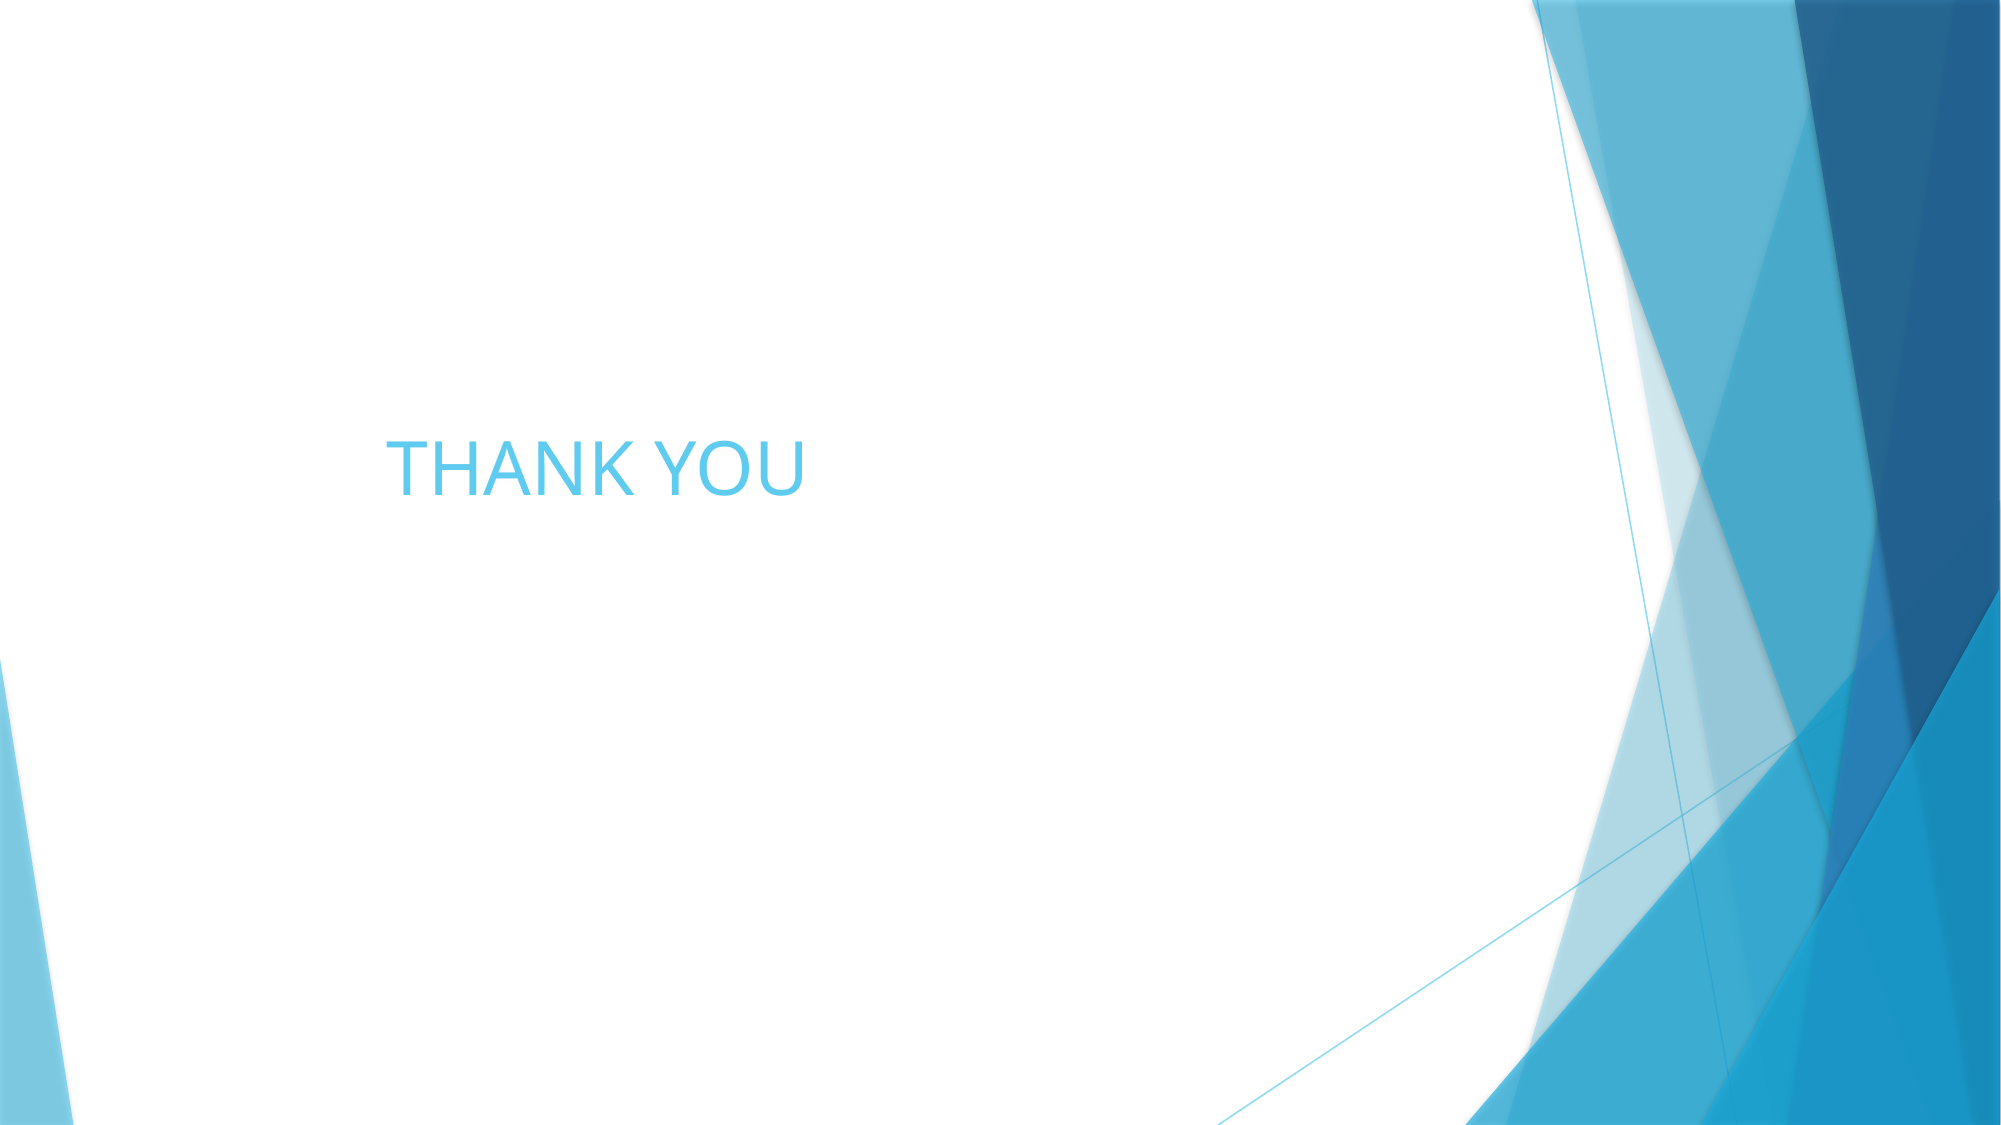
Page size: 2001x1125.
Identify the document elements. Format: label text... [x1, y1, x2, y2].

title THANK YOU [371, 413, 1782, 630]
